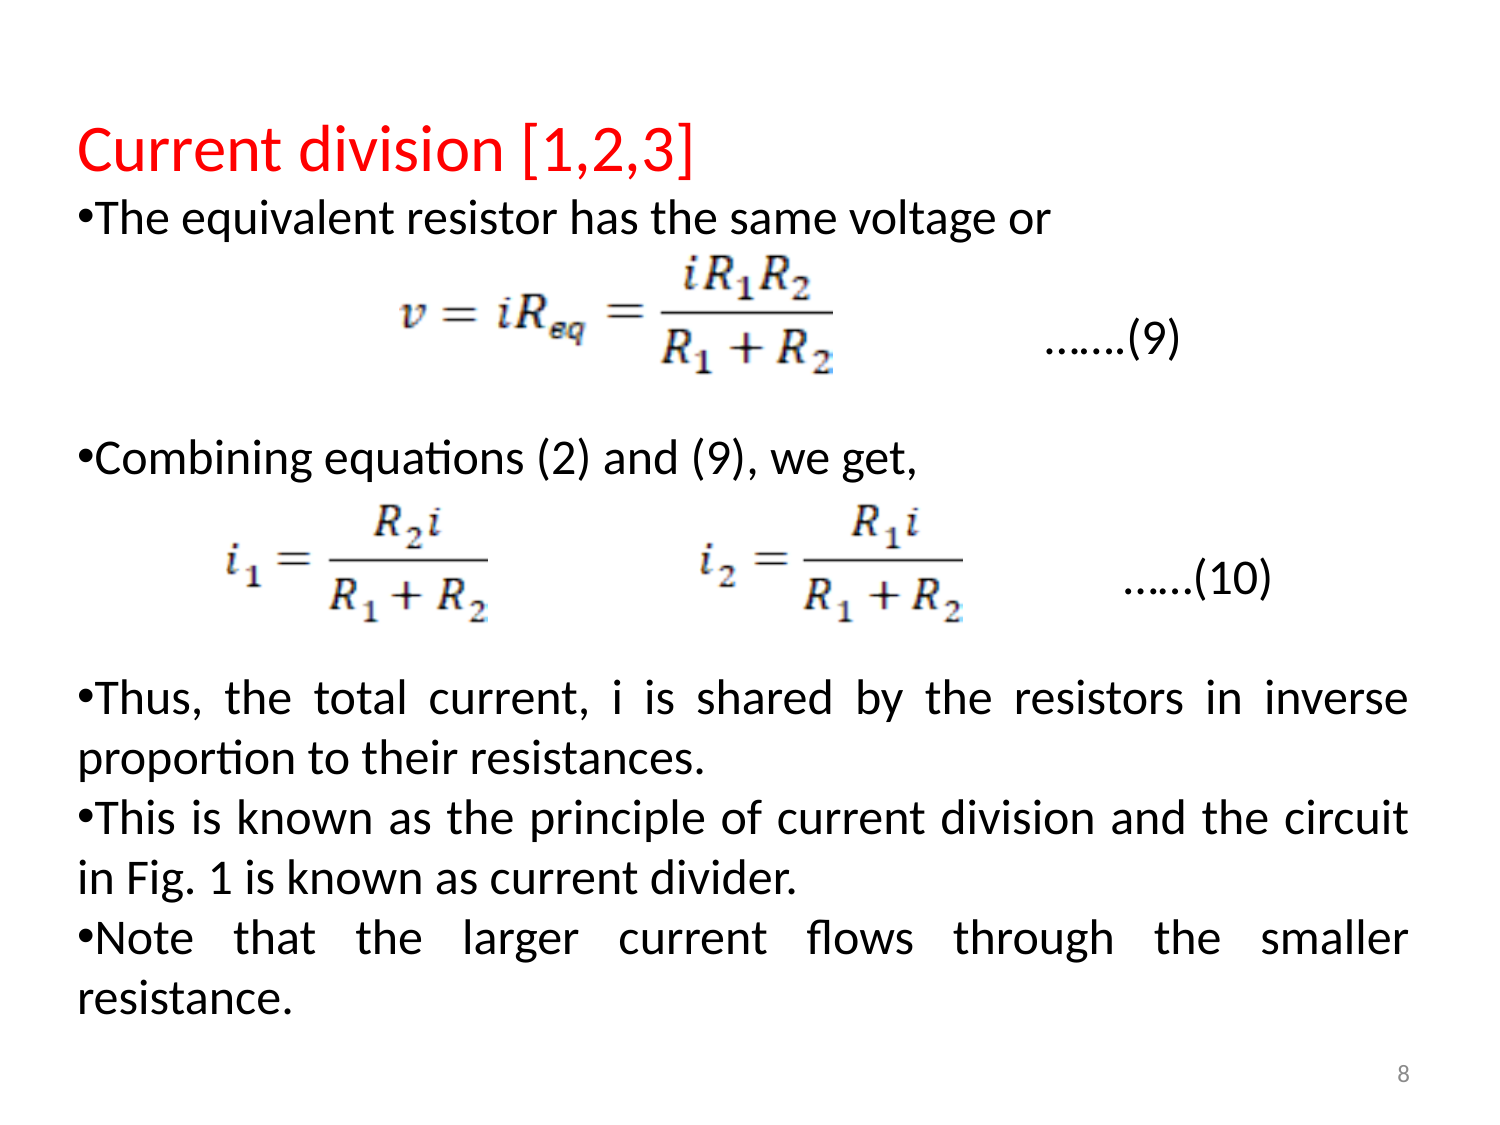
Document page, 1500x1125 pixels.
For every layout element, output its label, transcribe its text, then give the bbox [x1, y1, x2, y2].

picture [224, 499, 488, 630]
text_box Current division [1,2,3] The equivalent resistor has the same voltage or …….(9) Combining equations (2) and (9), we get, ……(10) Thus, the total current, i is shared by the resistors in inverse proportion to their resistances. This is known as the principle of current division and the circuit in Fig. 1 is known as current divider. Note that the larger current flows through the smaller resistance. [62, 37, 1425, 1125]
picture [399, 249, 833, 387]
picture [699, 499, 963, 630]
slide_number 8 [1074, 1042, 1425, 1103]
